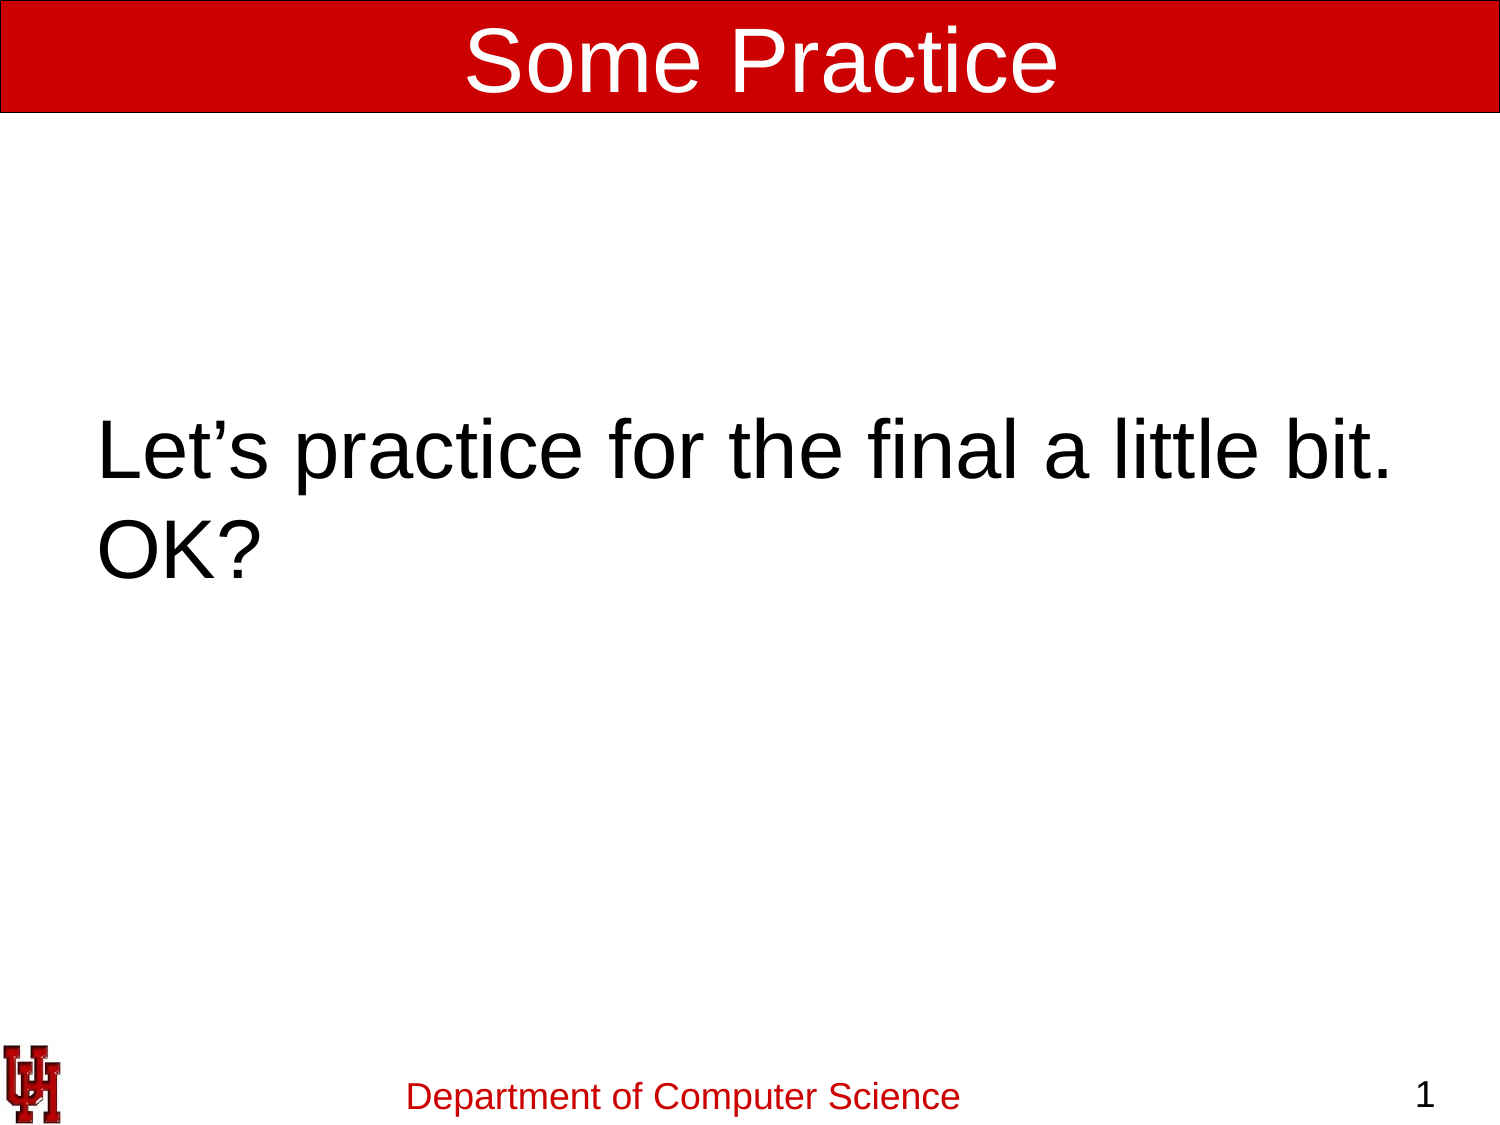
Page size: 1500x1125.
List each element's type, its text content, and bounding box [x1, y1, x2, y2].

title Some Practice [87, 0, 1438, 113]
picture [0, 1039, 63, 1125]
text_box Let’s practice for the final a little bit. OK? [81, 387, 1412, 648]
